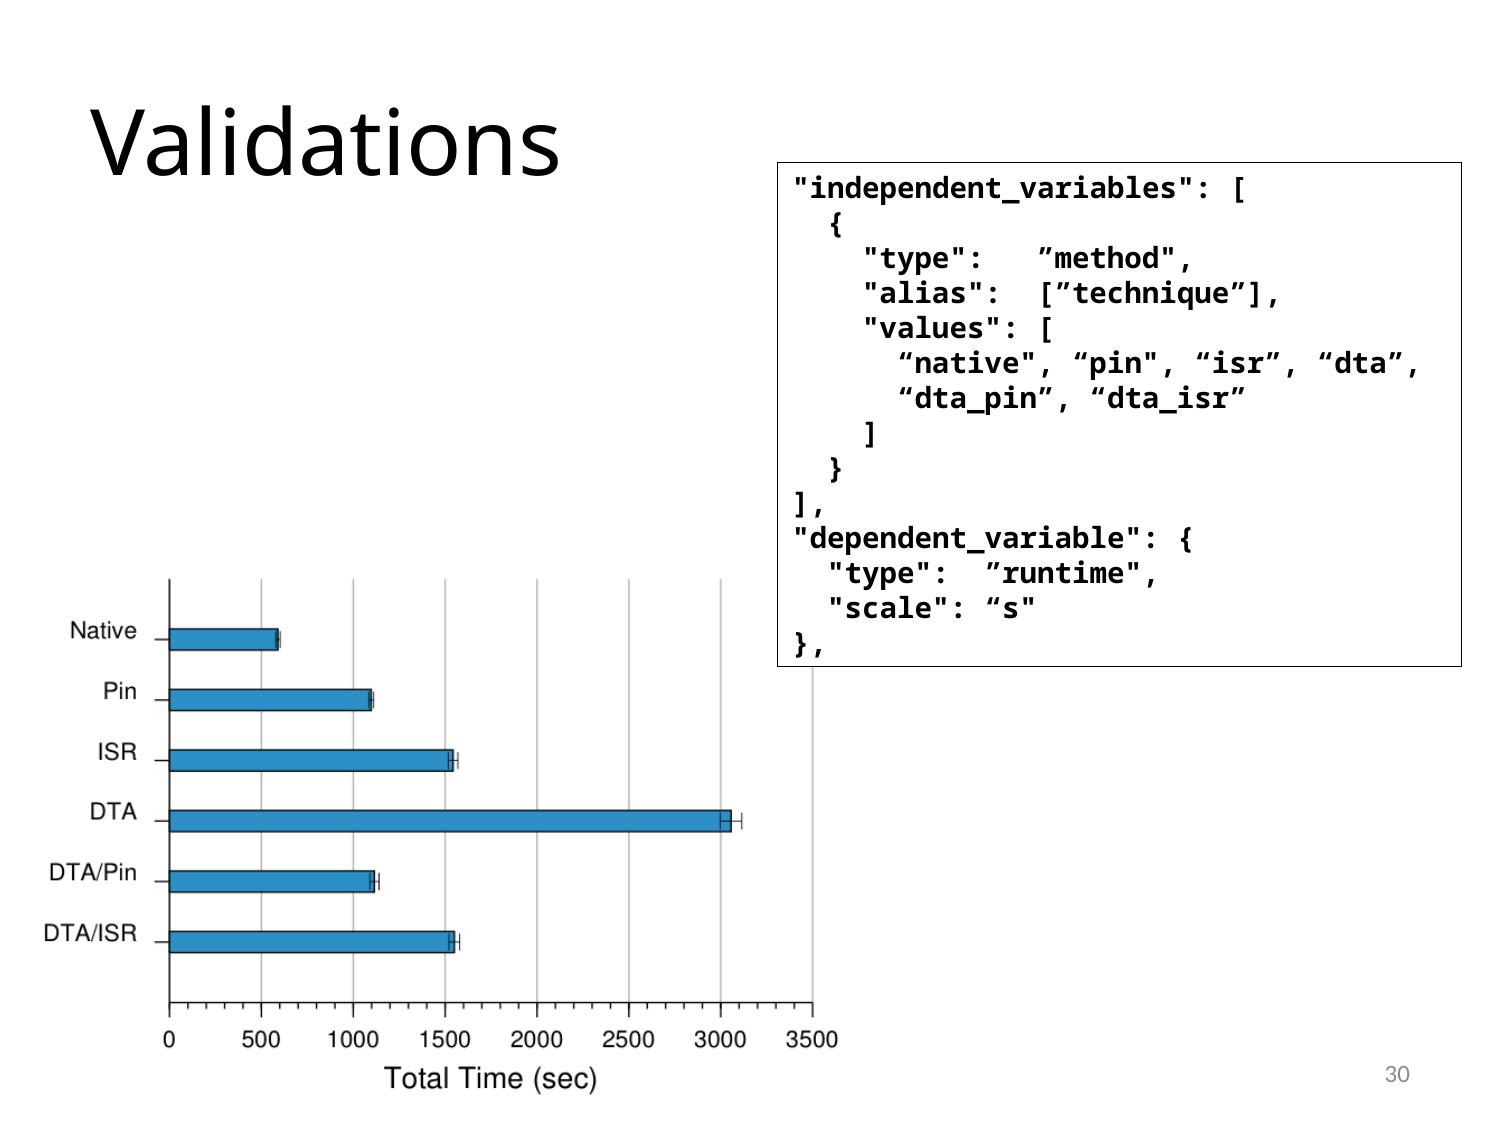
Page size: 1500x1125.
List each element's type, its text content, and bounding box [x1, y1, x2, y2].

slide_number 30 [1074, 1042, 1425, 1103]
text_box "independent_variables": [ { "type": ”method", "alias": [”technique”], "values": [ “native", “pin", “isr”, “dta”, “dta_pin”, “dta_isr” ] } ], "dependent_variable": { "type": ”runtime", "scale": “s" }, [777, 162, 1462, 667]
picture [27, 566, 849, 1117]
title Validations [75, 45, 1425, 233]
